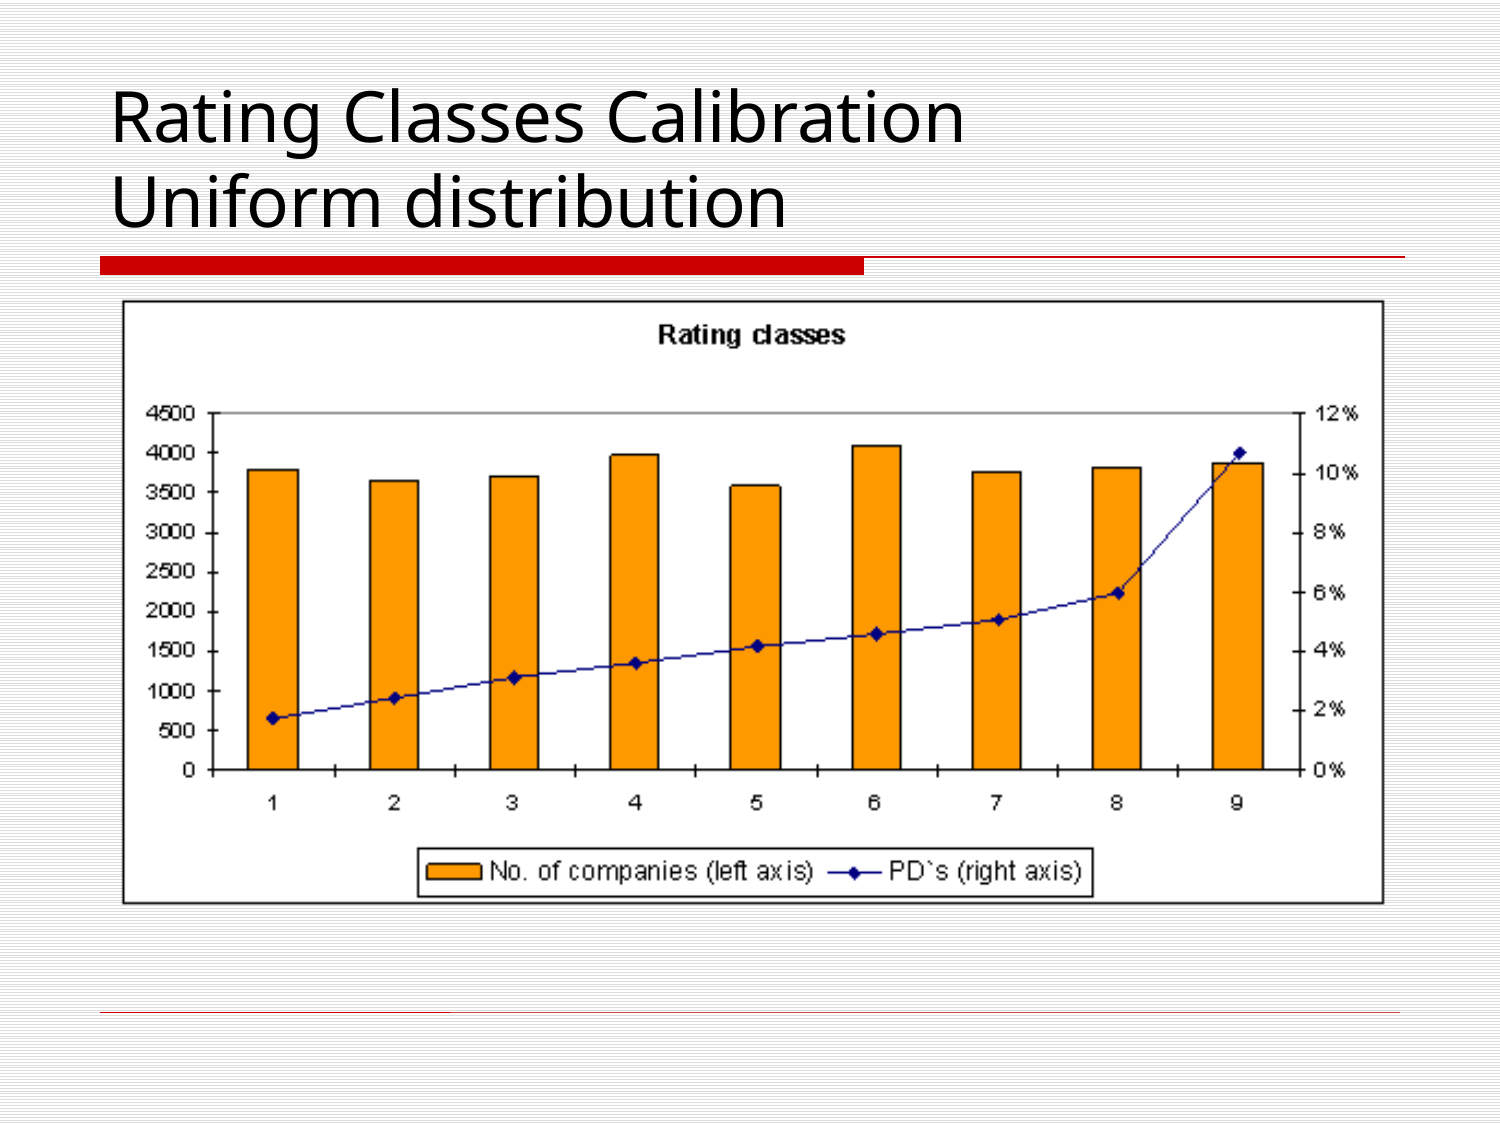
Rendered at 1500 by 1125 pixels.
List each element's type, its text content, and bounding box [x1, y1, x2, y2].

title Rating Classes Calibration Uniform distribution [93, 49, 1407, 250]
picture [111, 290, 1400, 918]
